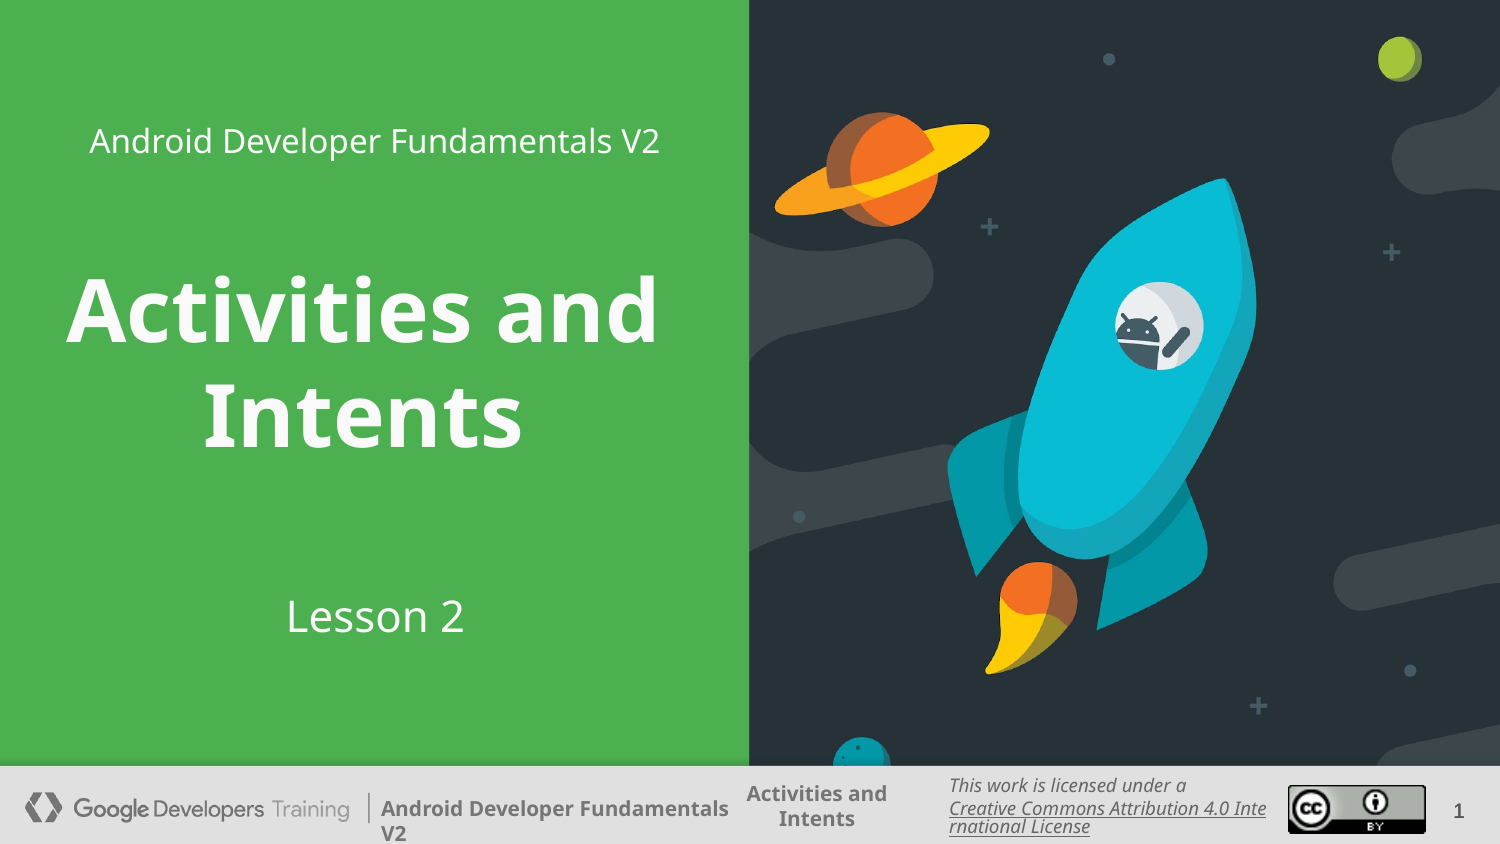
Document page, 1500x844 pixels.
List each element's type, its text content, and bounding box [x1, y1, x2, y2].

text_box Lesson 2 [43, 573, 708, 777]
title Activities and Intents [32, 236, 696, 480]
picture [0, 0, 1500, 844]
slide_number ‹#› [1389, 777, 1480, 842]
subtitle Android Developer Fundamentals V2 [43, 105, 708, 191]
